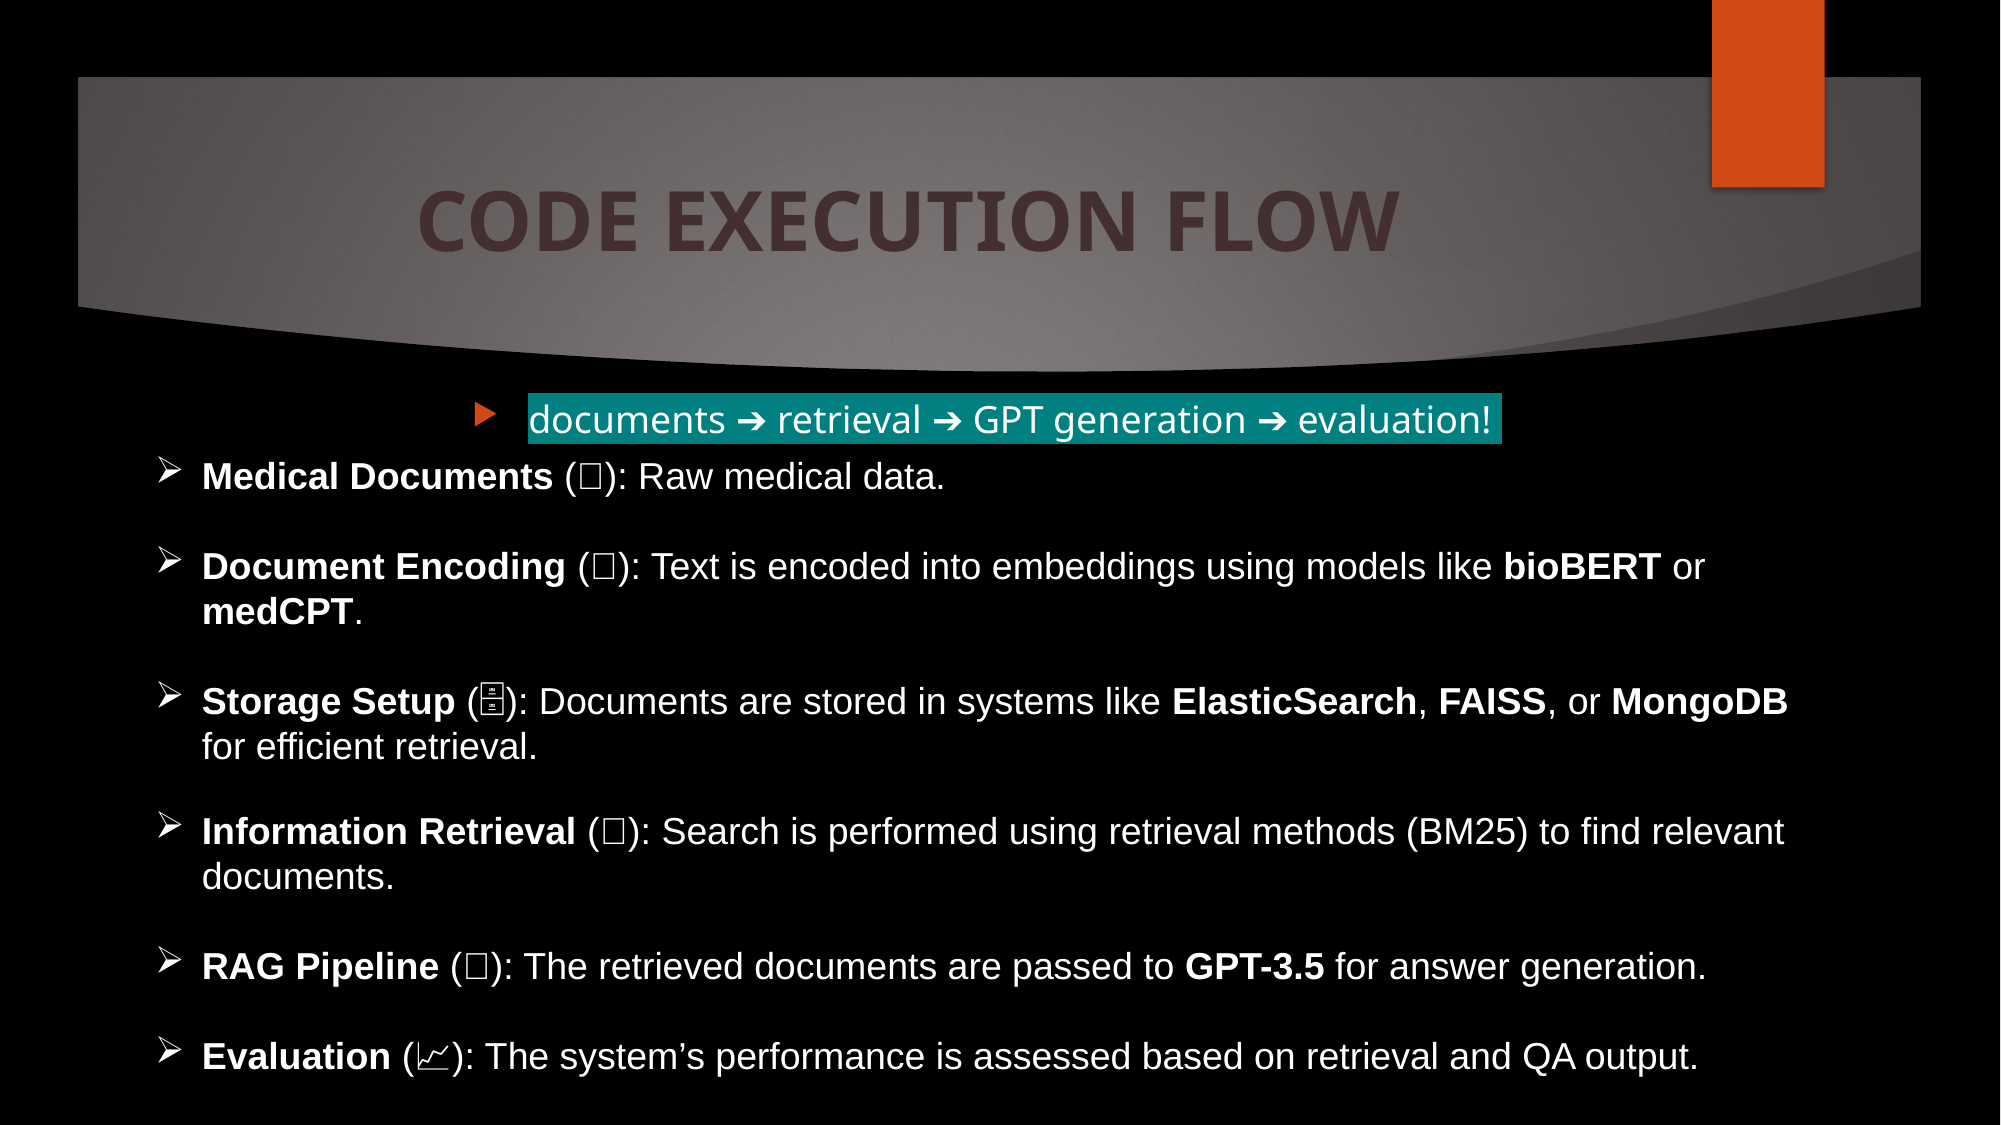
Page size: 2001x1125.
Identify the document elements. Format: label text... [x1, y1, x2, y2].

text_box Medical Documents (📄): Raw medical data. Document Encoding (🧠): Text is encoded into embeddings using models like bioBERT or medCPT. Storage Setup (🗄️): Documents are stored in systems like ElasticSearch, FAISS, or MongoDB for efficient retrieval. [139, 445, 1824, 799]
list documents ➔ retrieval ➔ GPT generation ➔ evaluation! [457, 388, 2000, 1061]
title CODE EXECUTION FLOW [189, 159, 1627, 276]
text_box Information Retrieval (🔎): Search is performed using retrieval methods (BM25) to find relevant documents. RAG Pipeline (🤖): The retrieved documents are passed to GPT-3.5 for answer generation. Evaluation (📈): The system’s performance is assessed based on retrieval and QA output. [139, 799, 1824, 1085]
